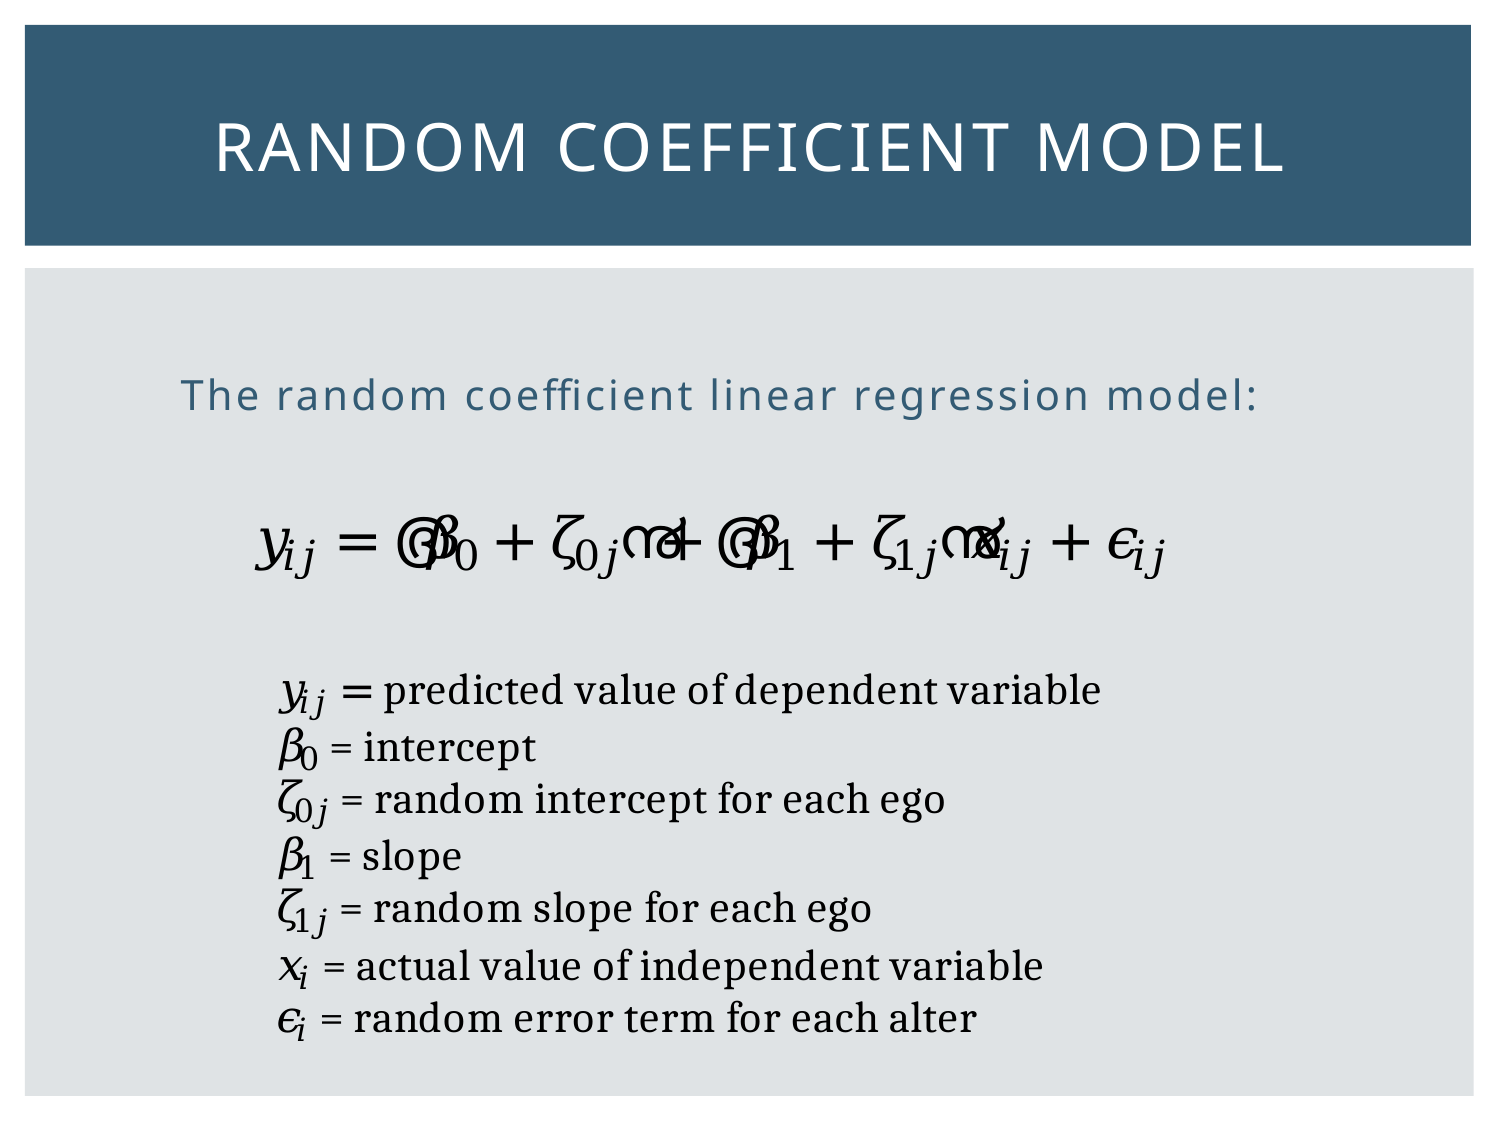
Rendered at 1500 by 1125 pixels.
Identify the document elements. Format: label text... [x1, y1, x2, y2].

title Random coefficient model [62, 58, 1438, 232]
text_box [187, 499, 1231, 579]
list The random coefficient linear regression model: [165, 361, 1406, 490]
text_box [274, 662, 1147, 1058]
